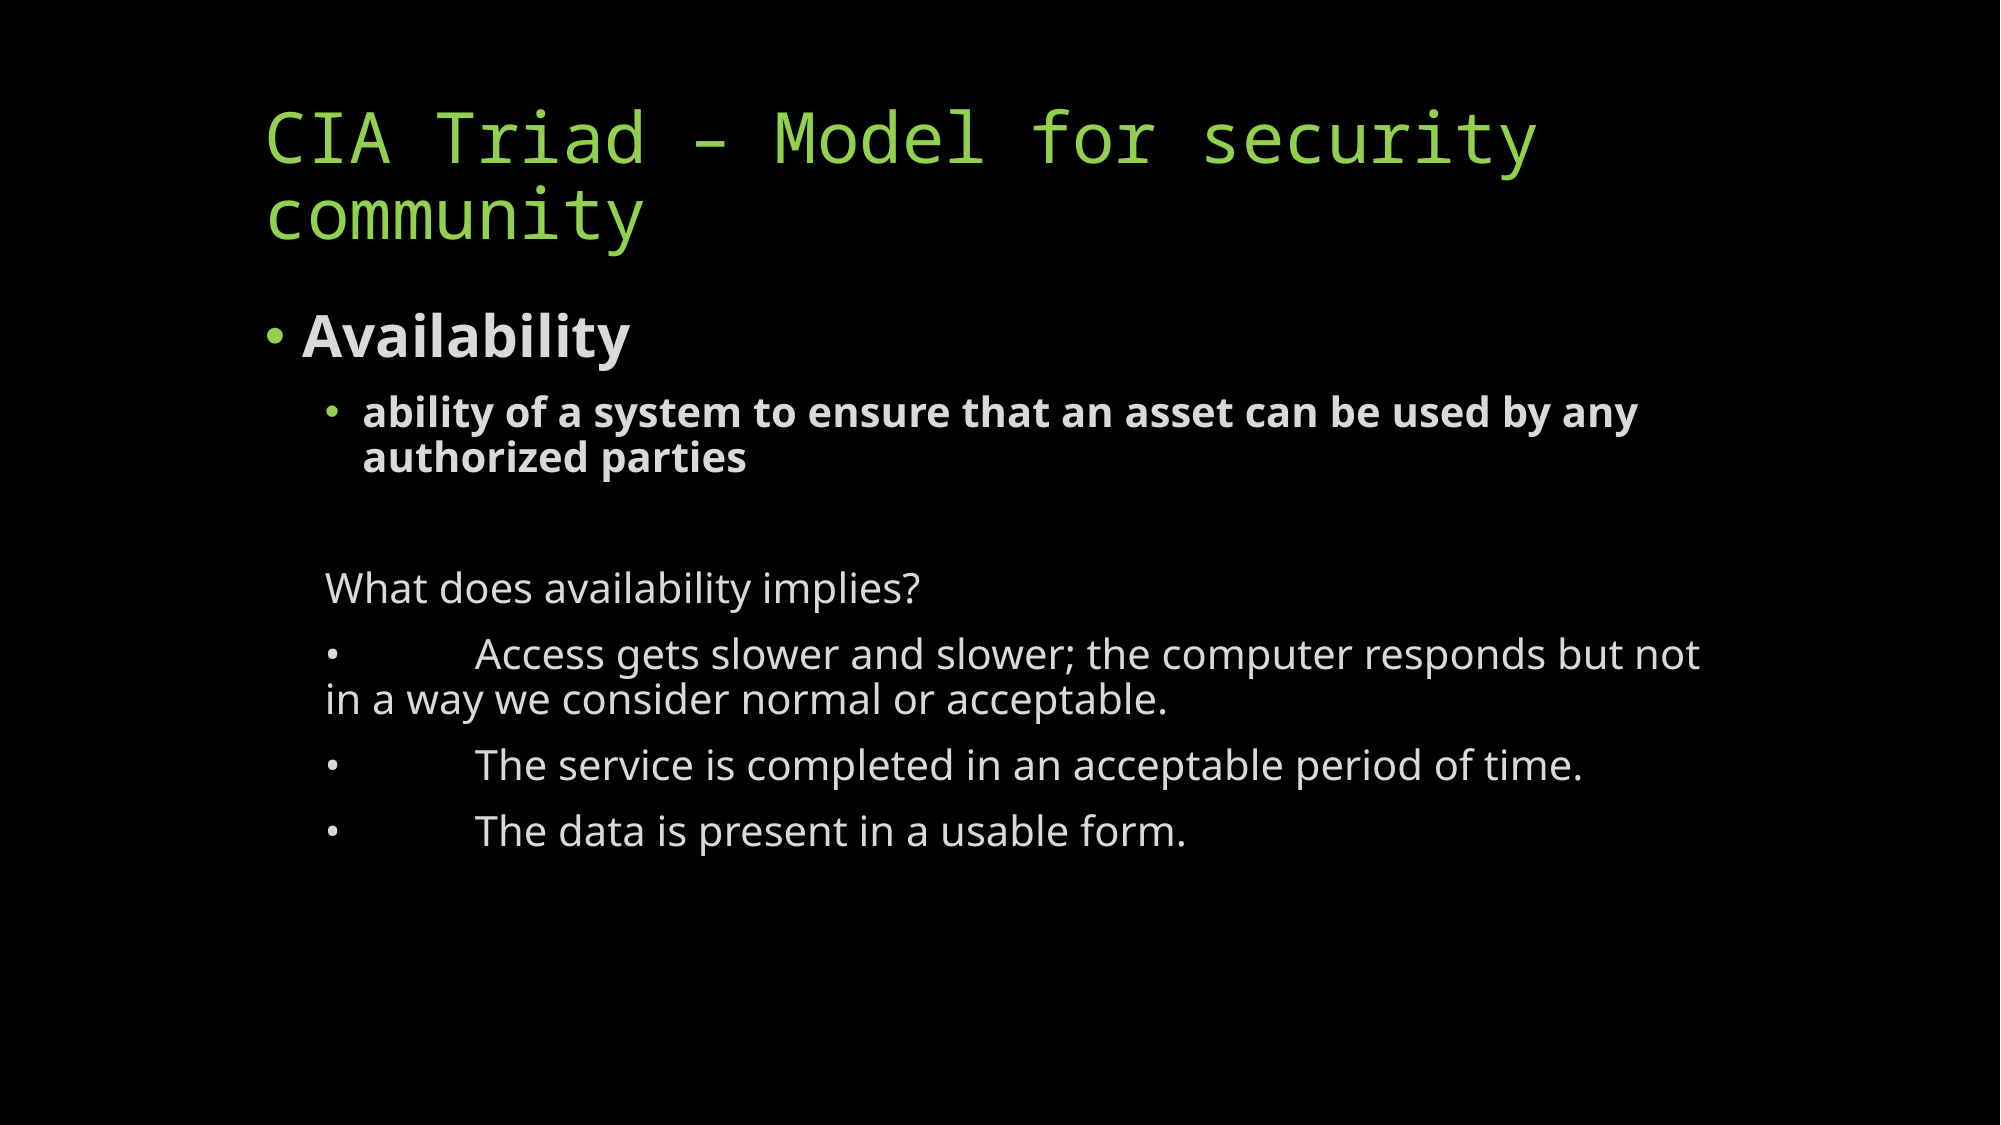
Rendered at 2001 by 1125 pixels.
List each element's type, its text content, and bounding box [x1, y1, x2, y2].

title CIA Triad – Model for security community [249, 75, 1750, 263]
list Availability ability of a system to ensure that an asset can be used by any authorized parties What does availability implies? • Access gets slower and slower; the computer responds but not in a way we consider normal or acceptable. • The service is completed in an acceptable period of time. • The data is present in a usable form. [249, 299, 1750, 1000]
